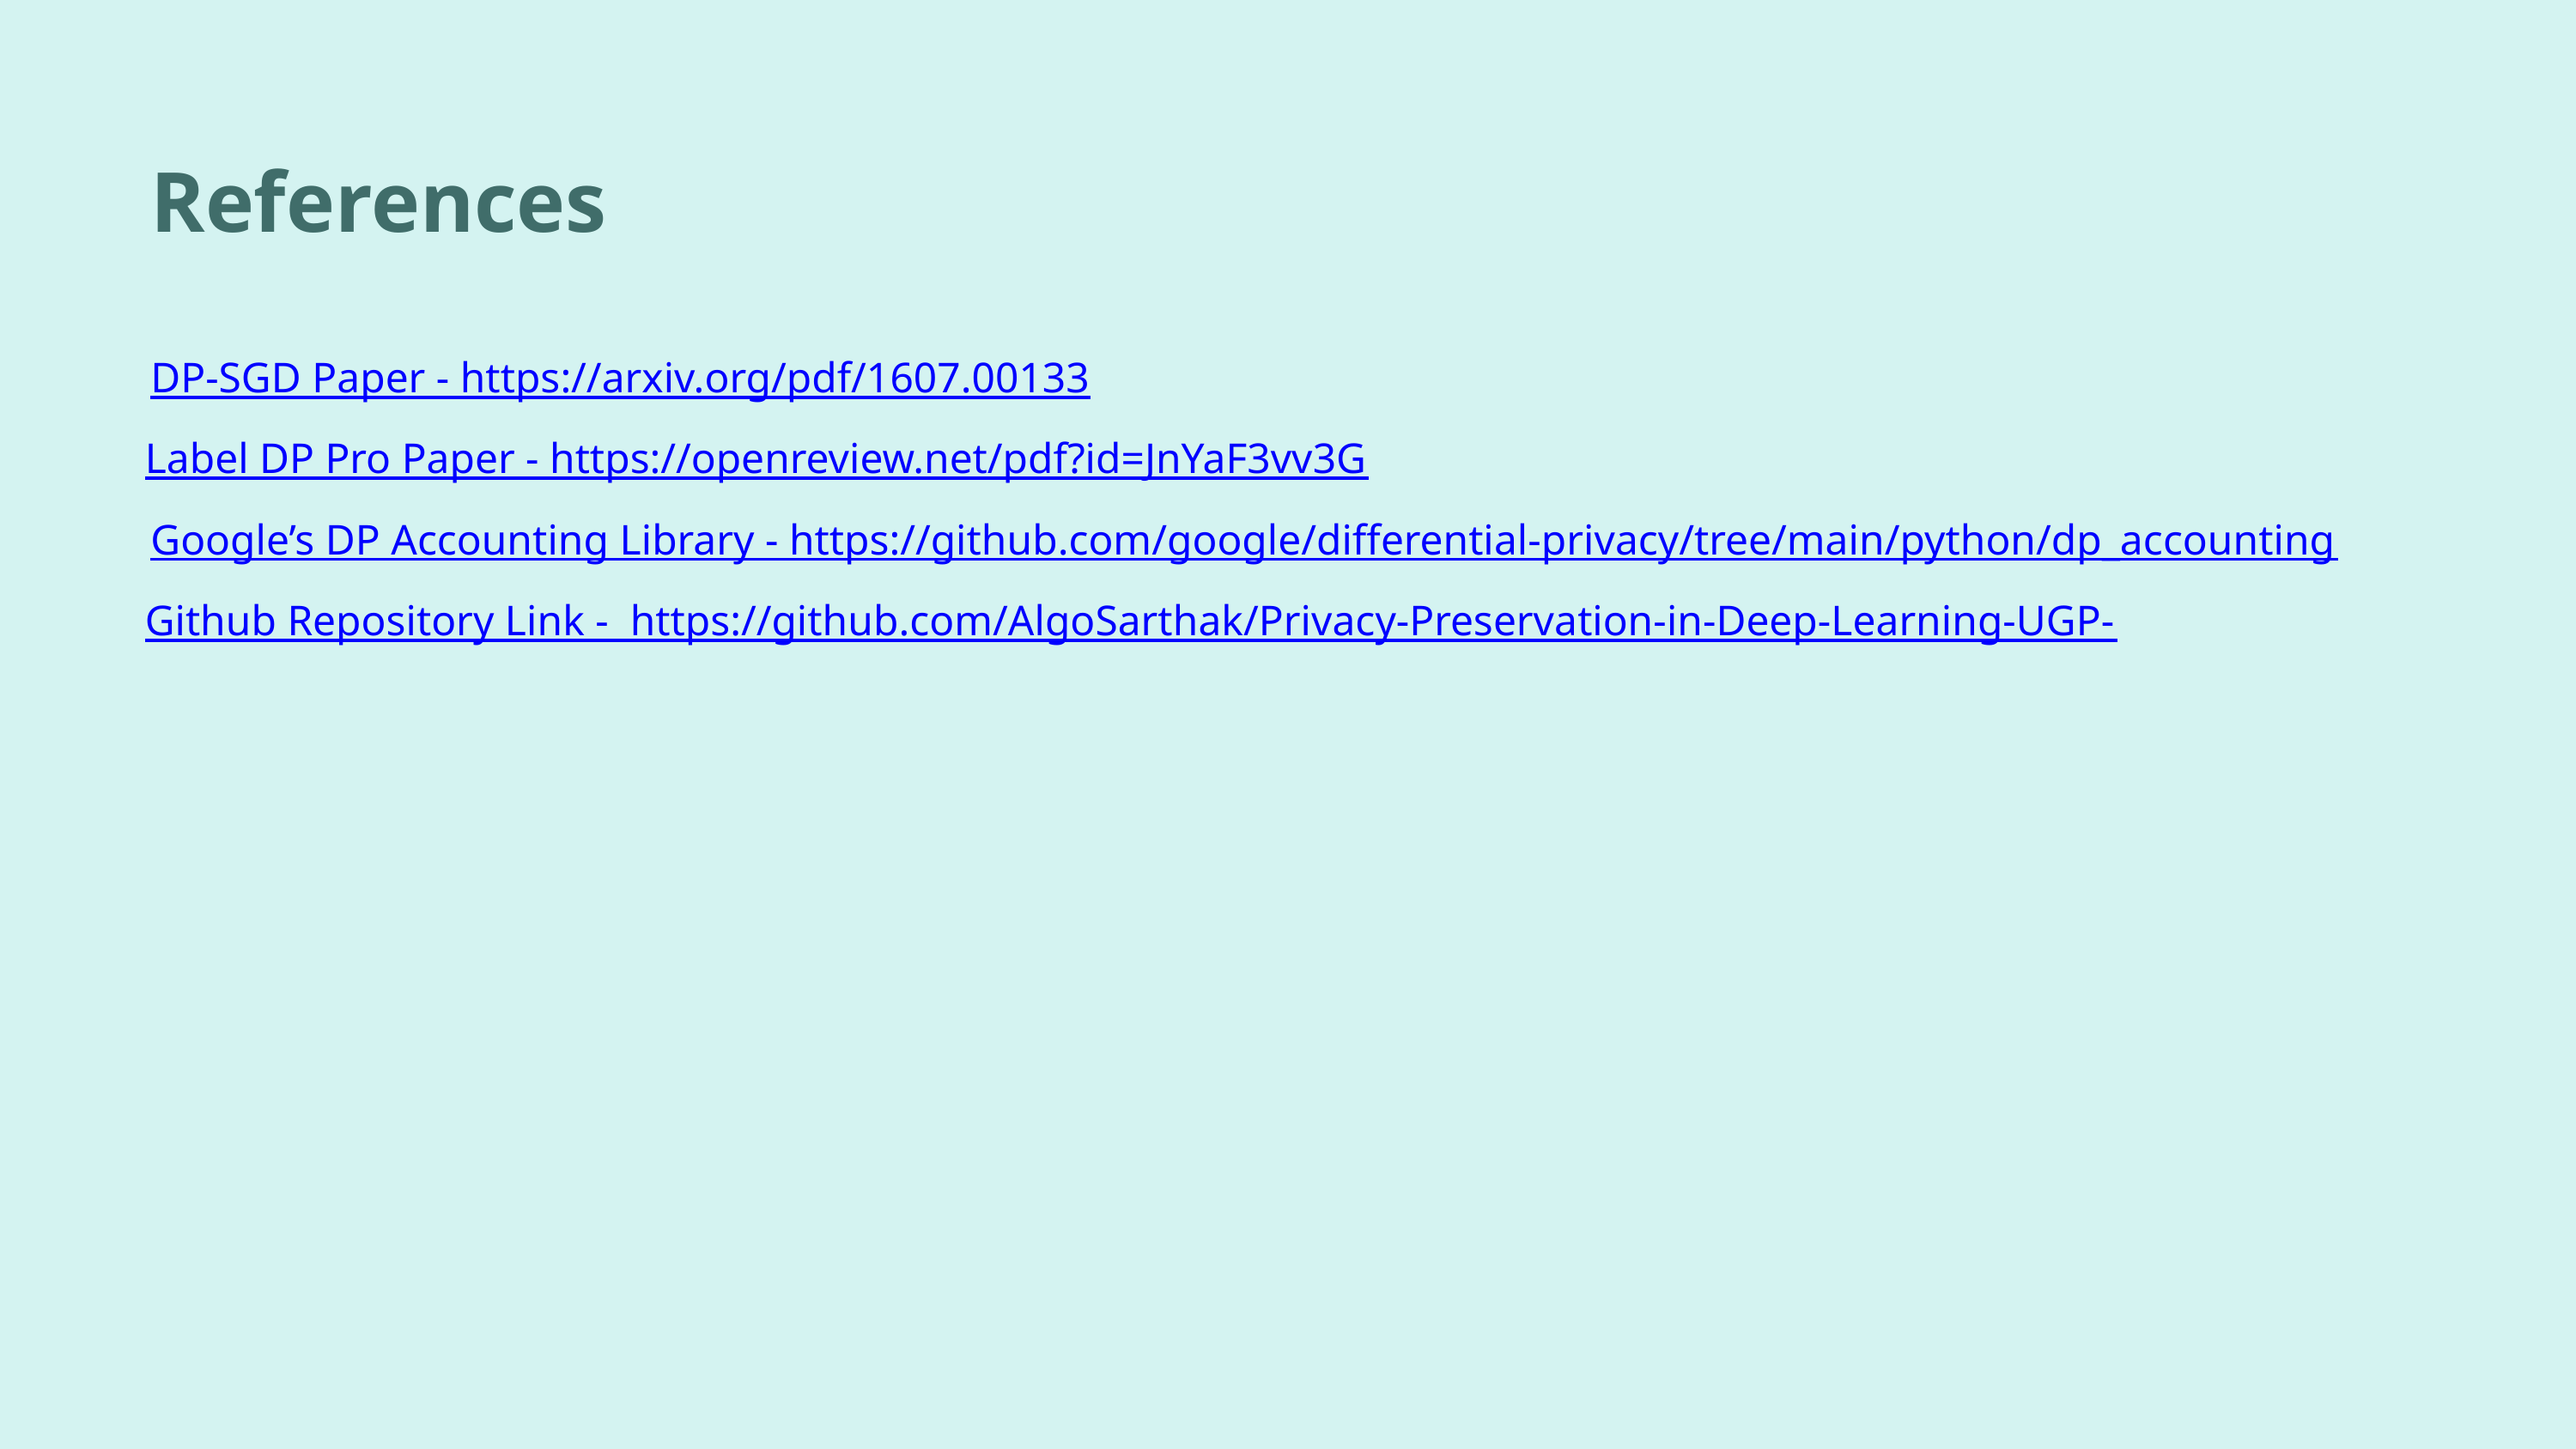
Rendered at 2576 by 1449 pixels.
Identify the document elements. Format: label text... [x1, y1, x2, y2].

text_box Label DP Pro Paper - https://openreview.net/pdf?id=JnYaF3vv3G [144, 431, 1482, 489]
text_box DP-SGD Paper - https://arxiv.org/pdf/1607.00133 [150, 349, 1149, 408]
text_box References [150, 132, 623, 249]
text_box Github Repository Link - https://github.com/AlgoSarthak/Privacy-Preservation-in-Deep-Learning-UGP- [144, 592, 2576, 651]
text_box Google’s DP Accounting Library - https://github.com/google/differential-privacy/tree/main/python/dp_accounting [150, 512, 2415, 570]
